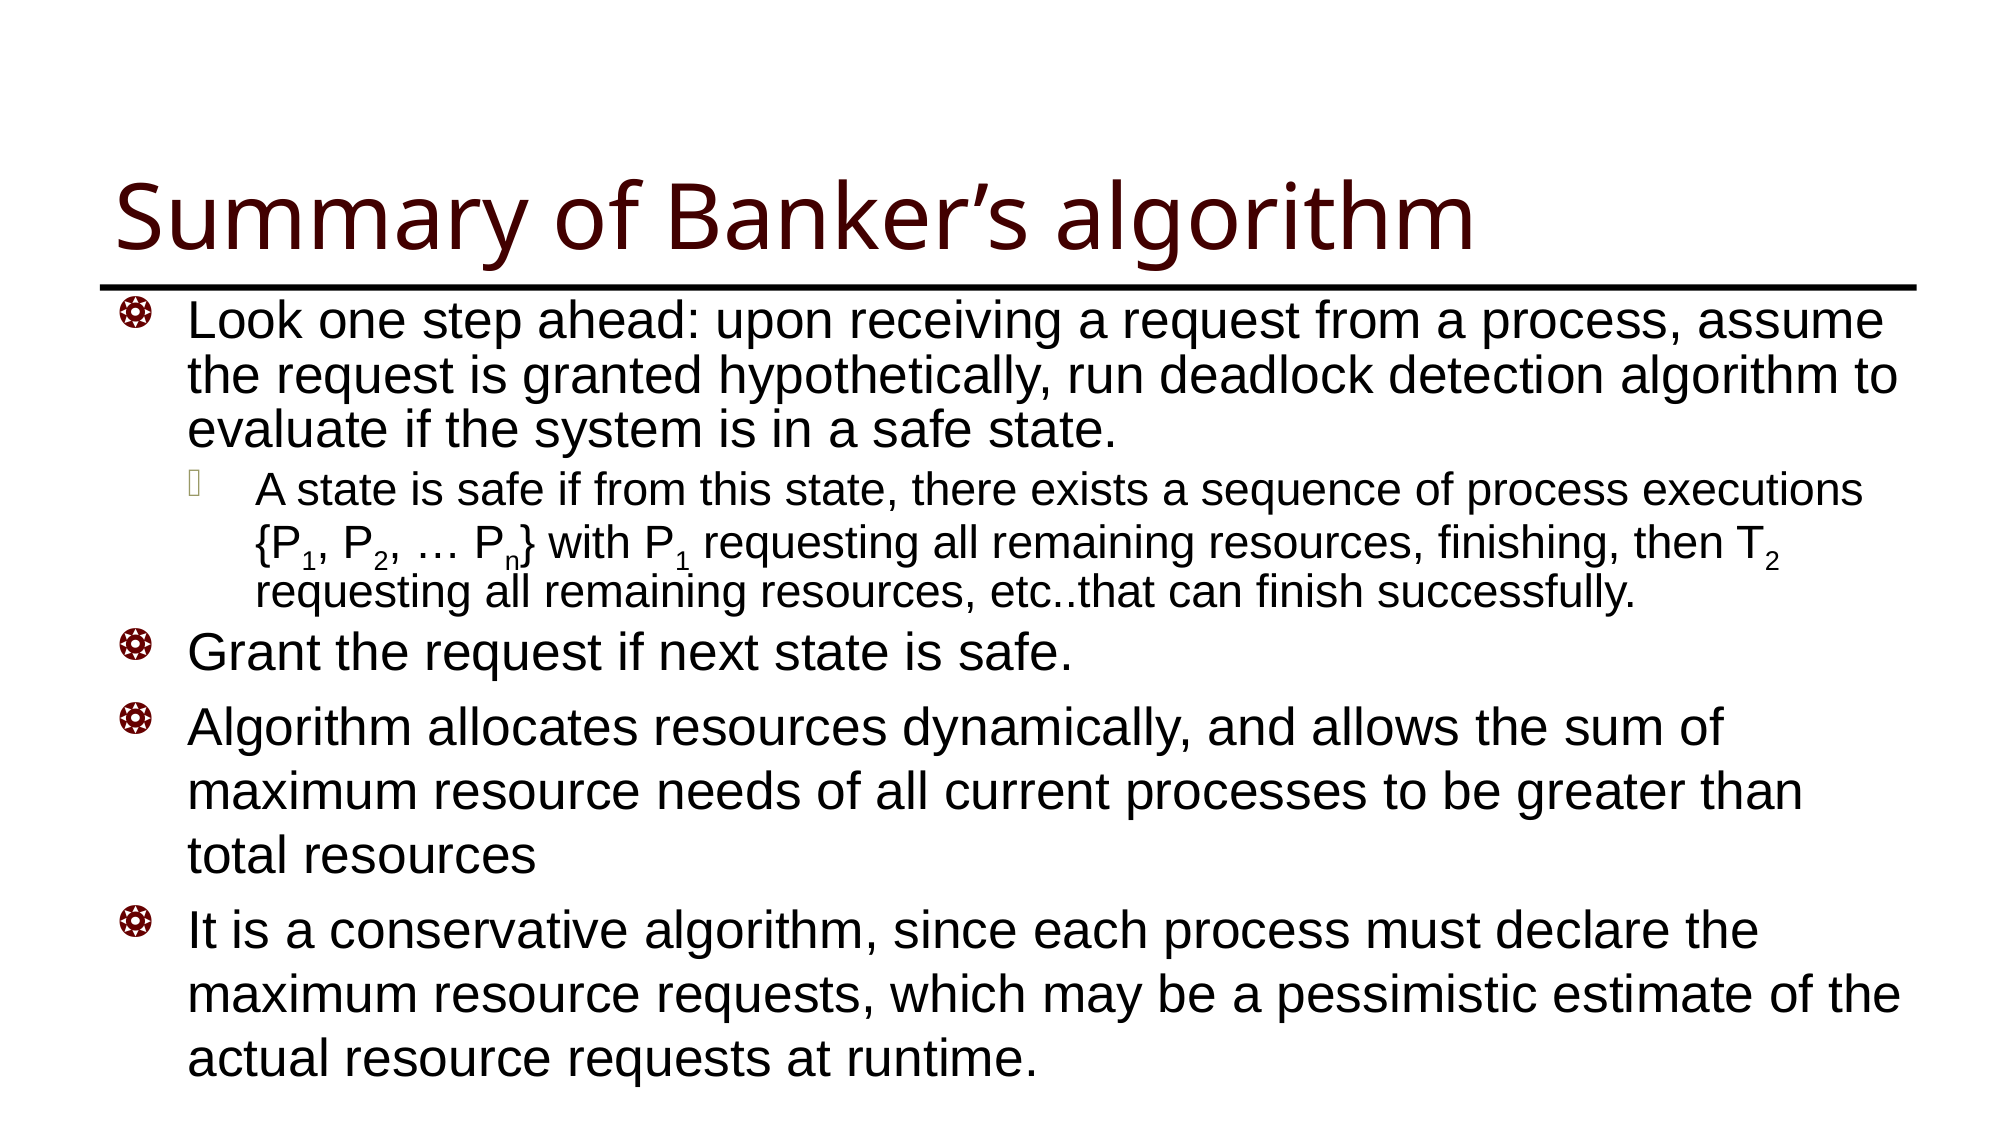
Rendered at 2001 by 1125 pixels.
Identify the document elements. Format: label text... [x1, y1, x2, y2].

list Look one step ahead: upon receiving a request from a process, assume the request is granted hypothetically, run deadlock detection algorithm to evaluate if the system is in a safe state. A state is safe if from this state, there exists a sequence of process executions {P1, P2, … Pn} with P1 requesting all remaining resources, finishing, then T2 requesting all remaining resources, etc..that can finish successfully. Grant the request if next state is safe. Algorithm allocates resources dynamically, and allows the sum of maximum resource needs of all current processes to be greater than total resources It is a conservative algorithm, since each process must declare the maximum resource requests, which may be a pessimistic estimate of the actual resource requests at runtime. [99, 287, 1926, 1097]
title Summary of Banker’s algorithm [99, 87, 1901, 276]
